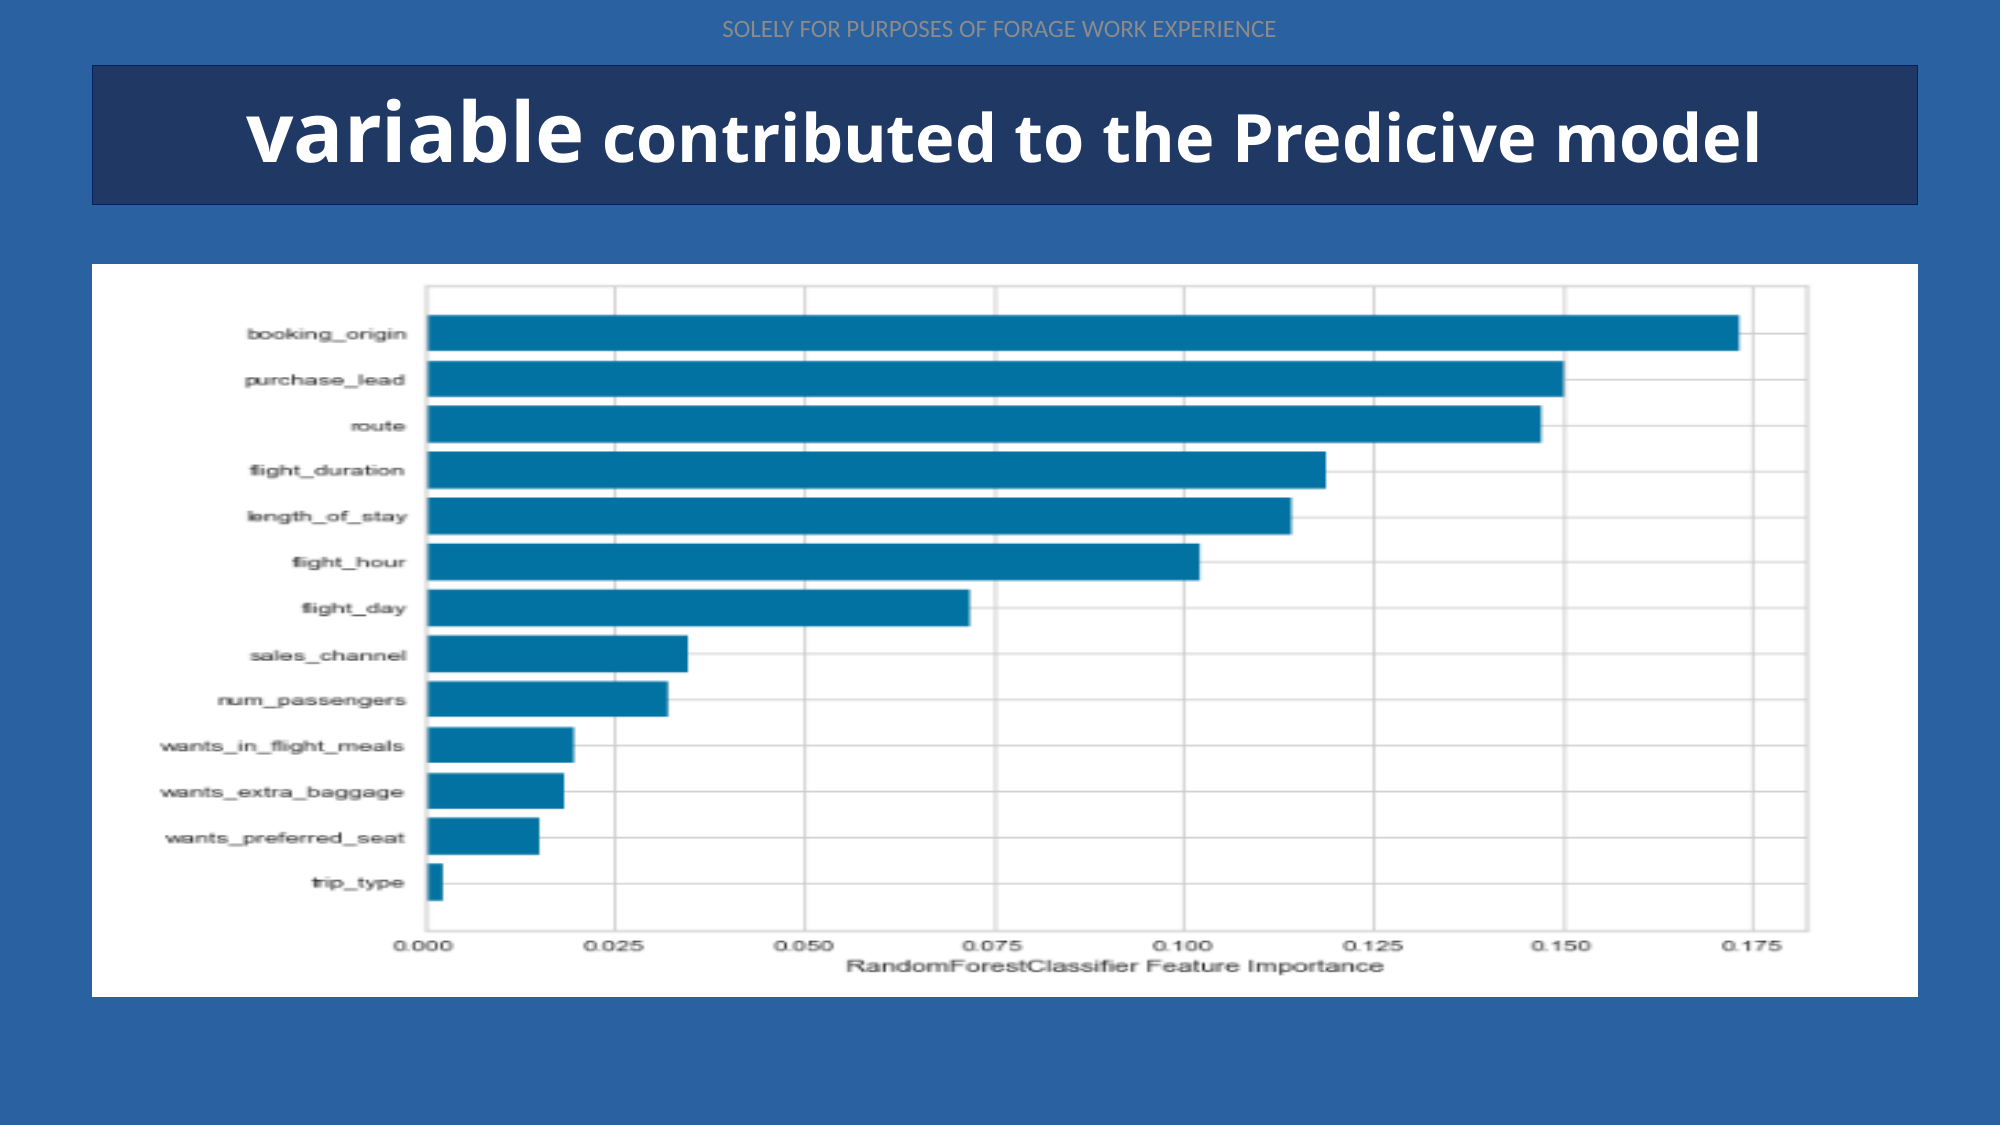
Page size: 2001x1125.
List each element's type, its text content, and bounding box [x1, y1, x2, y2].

text_box variable contributed to the Predicive model [92, 65, 1918, 205]
picture [92, 264, 1918, 997]
